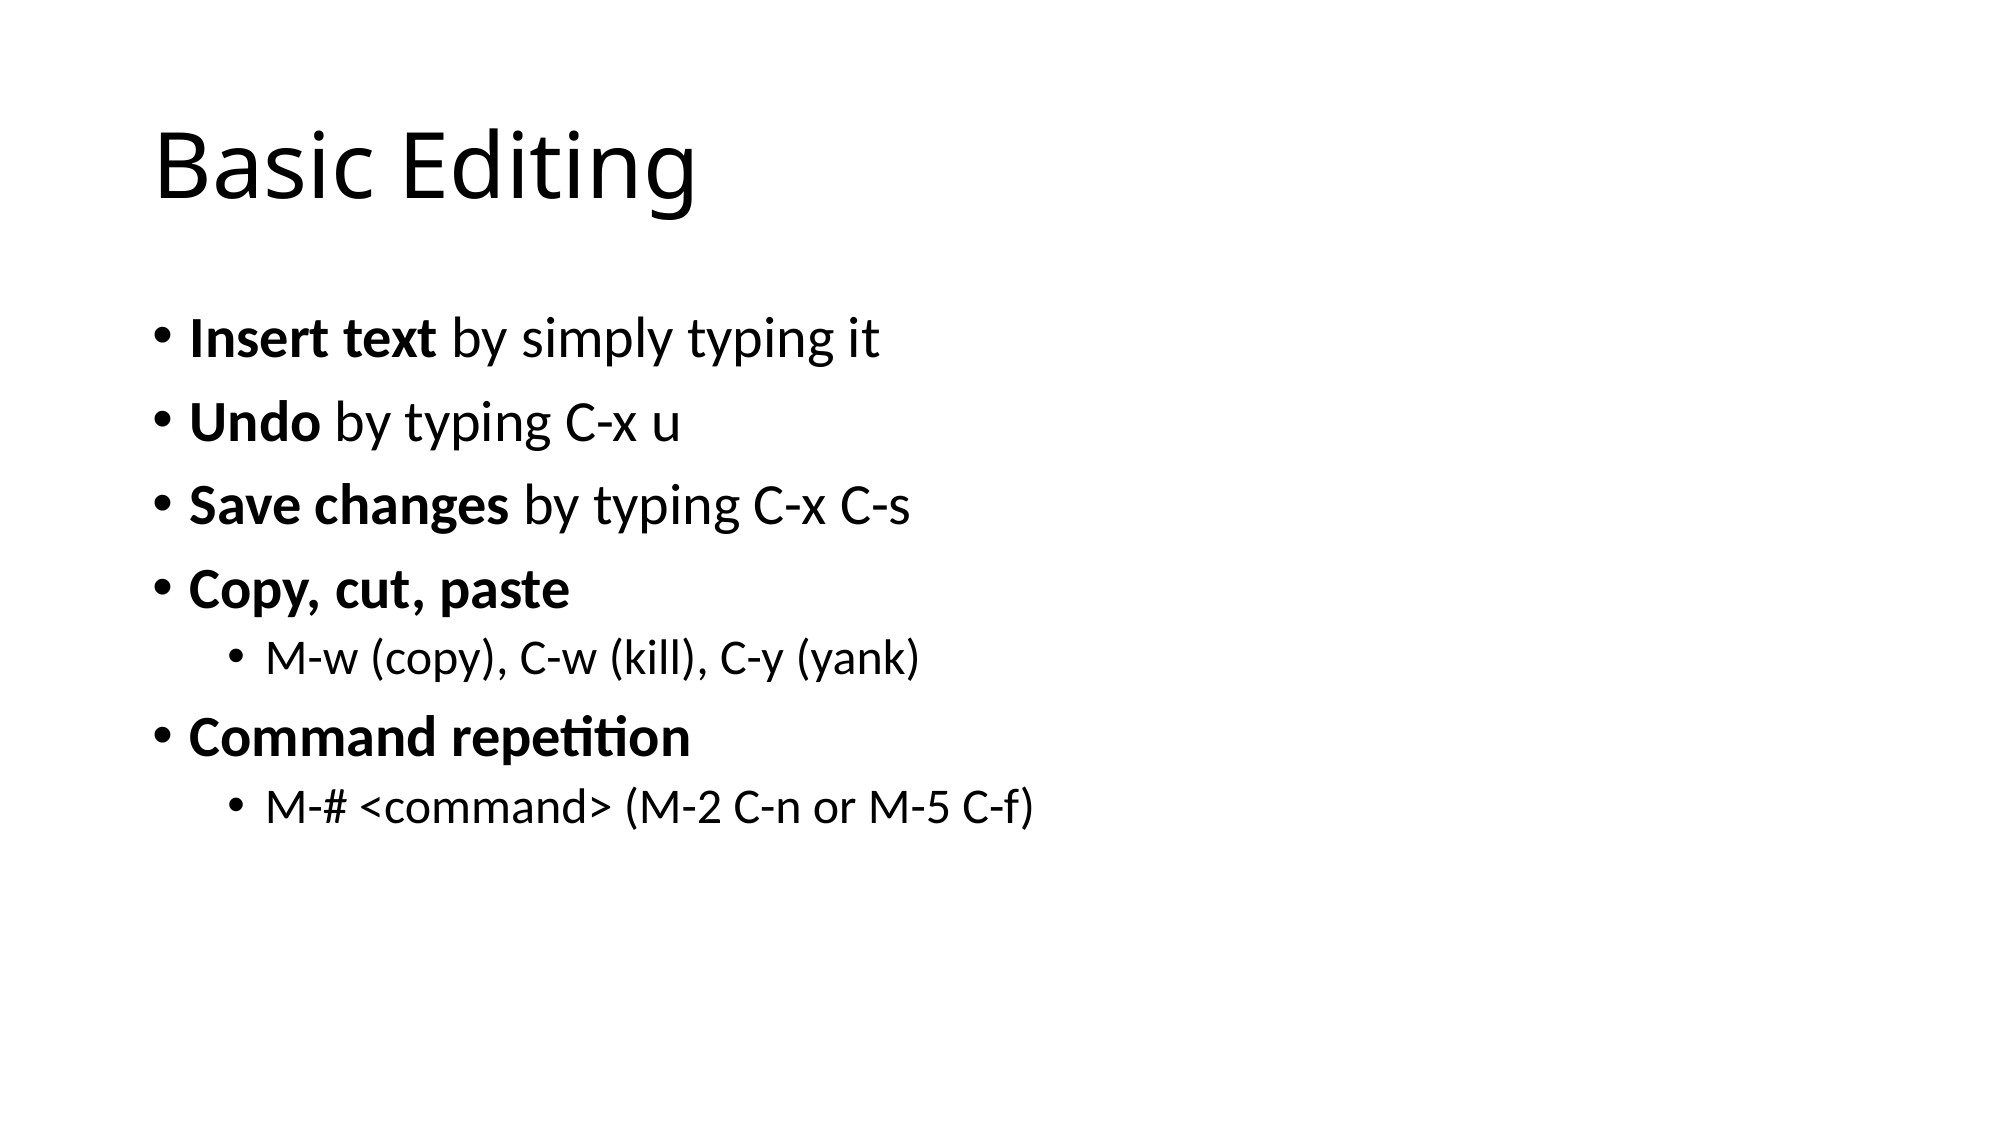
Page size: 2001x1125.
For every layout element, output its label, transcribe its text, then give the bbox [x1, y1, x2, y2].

title Basic Editing [137, 59, 1863, 278]
list Insert text by simply typing it Undo by typing C-x u Save changes by typing C-x C-s Copy, cut, paste M-w (copy), C-w (kill), C-y (yank) Command repetition M-# <command> (M-2 C-n or M-5 C-f) [137, 299, 1863, 1014]
